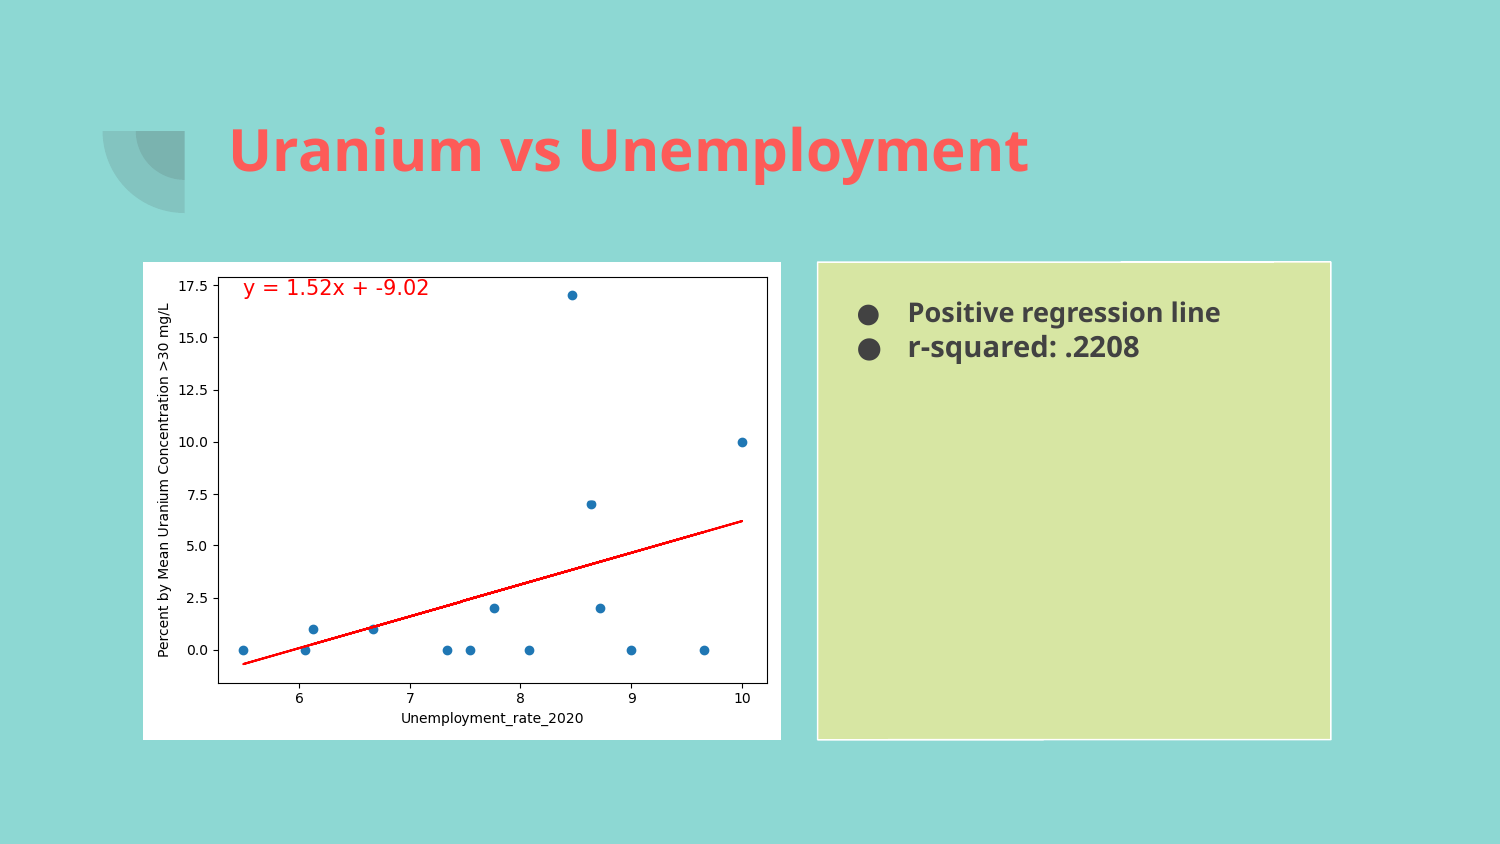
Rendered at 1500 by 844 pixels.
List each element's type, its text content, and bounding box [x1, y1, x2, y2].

list Positive regression line r-squared: .2208 [817, 276, 1292, 711]
text_box [817, 261, 1331, 740]
title Uranium vs Unemployment [213, 98, 1368, 263]
picture [143, 261, 781, 741]
